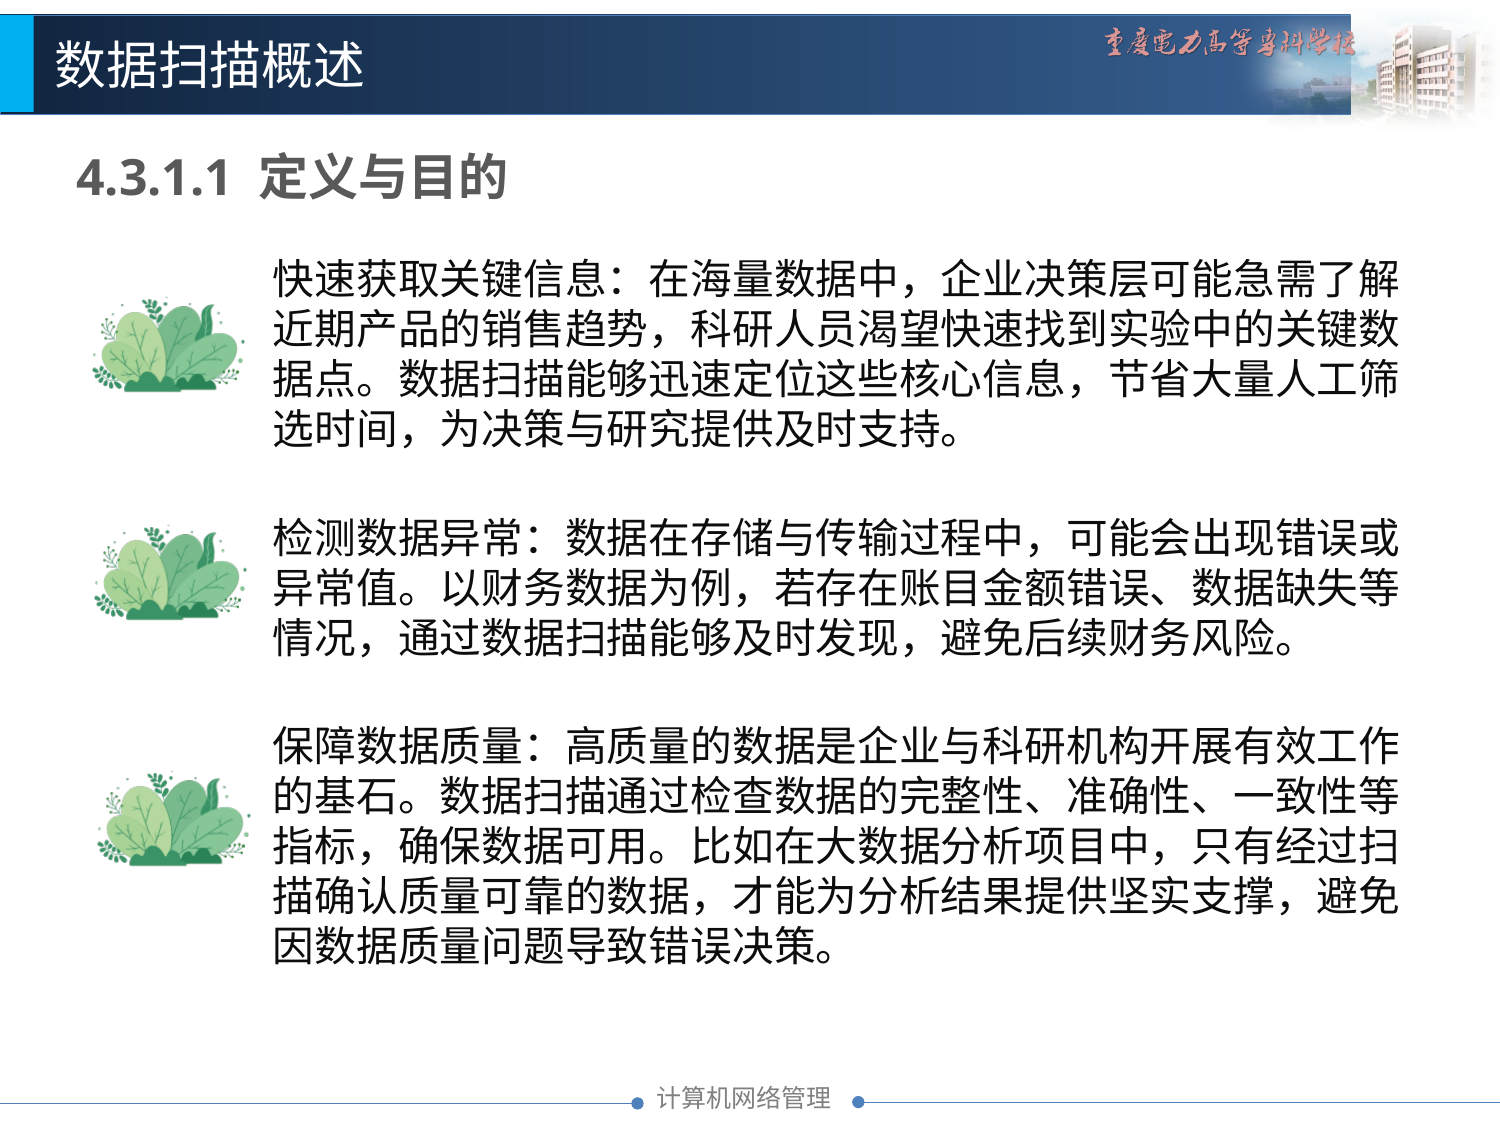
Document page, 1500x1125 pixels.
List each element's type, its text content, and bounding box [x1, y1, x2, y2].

picture [1084, 15, 1374, 86]
text_box [1351, 52, 1447, 82]
picture [81, 283, 250, 403]
picture [83, 511, 252, 631]
text_box 快速获取关键信息：在海量数据中，企业决策层可能急需了解近期产品的销售趋势，科研人员渴望快速找到实验中的关键数据点。数据扫描能够迅速定位这些核心信息，节省大量人工筛选时间，为决策与研究提供及时支持。 [258, 245, 1440, 460]
text_box 保障数据质量：高质量的数据是企业与科研机构开展有效工作的基石。数据扫描通过检查数据的完整性、准确性、一致性等指标，确保数据可用。比如在大数据分析项目中，只有经过扫描确认质量可靠的数据，才能为分析结果提供坚实支撑，避免因数据质量问题导致错误决策。 [258, 712, 1440, 978]
text_box 检测数据异常：数据在存储与传输过程中，可能会出现错误或异常值。以财务数据为例，若存在账目金额错误、数据缺失等情况，通过数据扫描能够及时发现，避免后续财务风险。 [258, 504, 1440, 669]
text_box 4.3.1.1 定义与目的 [61, 108, 524, 213]
picture [86, 757, 256, 877]
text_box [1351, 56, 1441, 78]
title 数据扫描概述 [43, 28, 407, 109]
